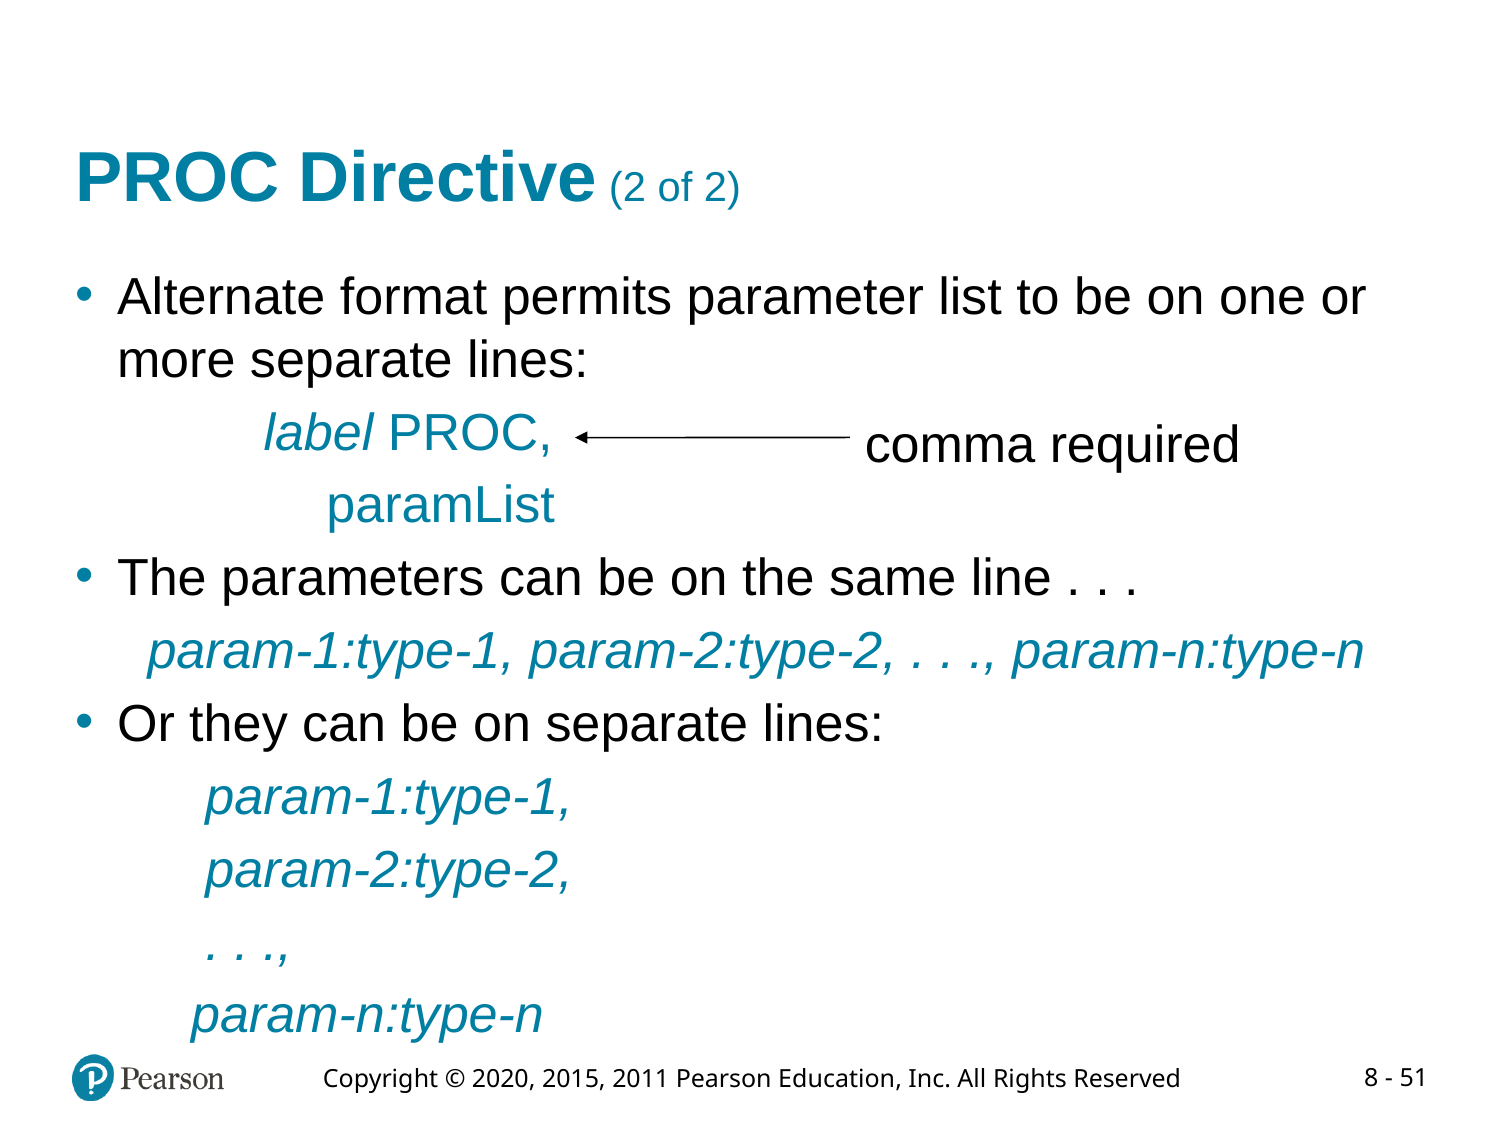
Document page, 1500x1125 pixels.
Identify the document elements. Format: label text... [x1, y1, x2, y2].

picture [72, 1054, 89, 1072]
picture [72, 1087, 83, 1101]
title PROC Directive (2 of 2) [75, 35, 1425, 216]
list Alternate format permits parameter list to be on one or more separate lines: label PROC, paramList The parameters can be on the same line . . . param-1:type-1, param-2:type-2, . . ., param-n:type-n Or they can be on separate lines: param-1:type-1, param-2:type-2, . . ., param-n:type-n [75, 262, 1425, 1038]
picture [99, 1054, 224, 1101]
picture [81, 1064, 107, 1089]
